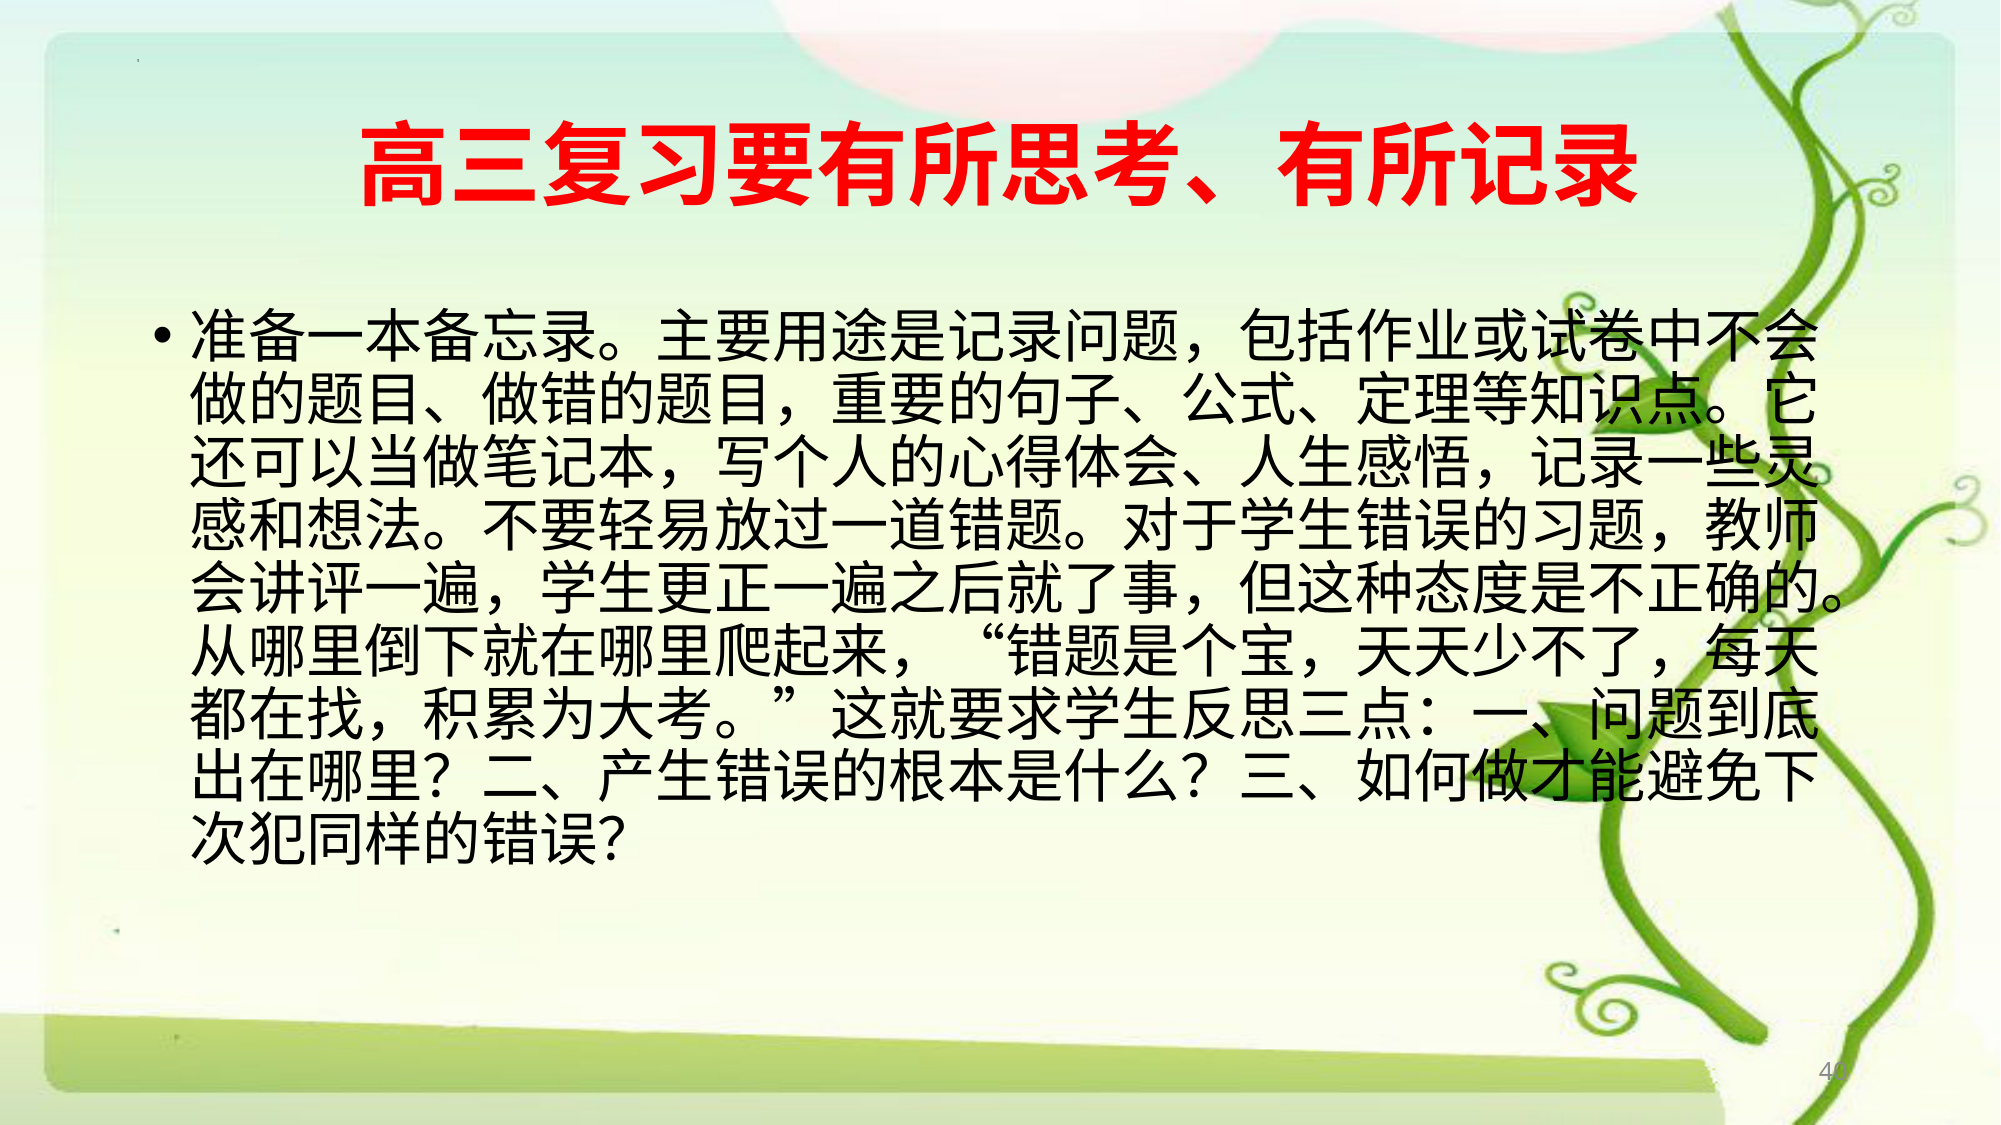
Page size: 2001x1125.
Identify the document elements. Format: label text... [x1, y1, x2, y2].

slide_number 40 [1412, 1042, 1863, 1103]
list 准备一本备忘录。主要用途是记录问题，包括作业或试卷中不会做的题目、做错的题目，重要的句子、公式、定理等知识点。它还可以当做笔记本，写个人的心得体会、人生感悟，记录一些灵感和想法。不要轻易放过一道错题。对于学生错误的习题，教师会讲评一遍，学生更正一遍之后就了事，但这种态度是不正确的。从哪里倒下就在哪里爬起来，“错题是个宝，天天少不了，每天都在找，积累为大考。”这就要求学生反思三点：一、问题到底出在哪里？二、产生错误的根本是什么？三、如何做才能避免下次犯同样的错误？ [137, 299, 1863, 1014]
picture [0, 0, 2001, 1125]
title 高三复习要有所思考、有所记录 [137, 59, 1863, 278]
